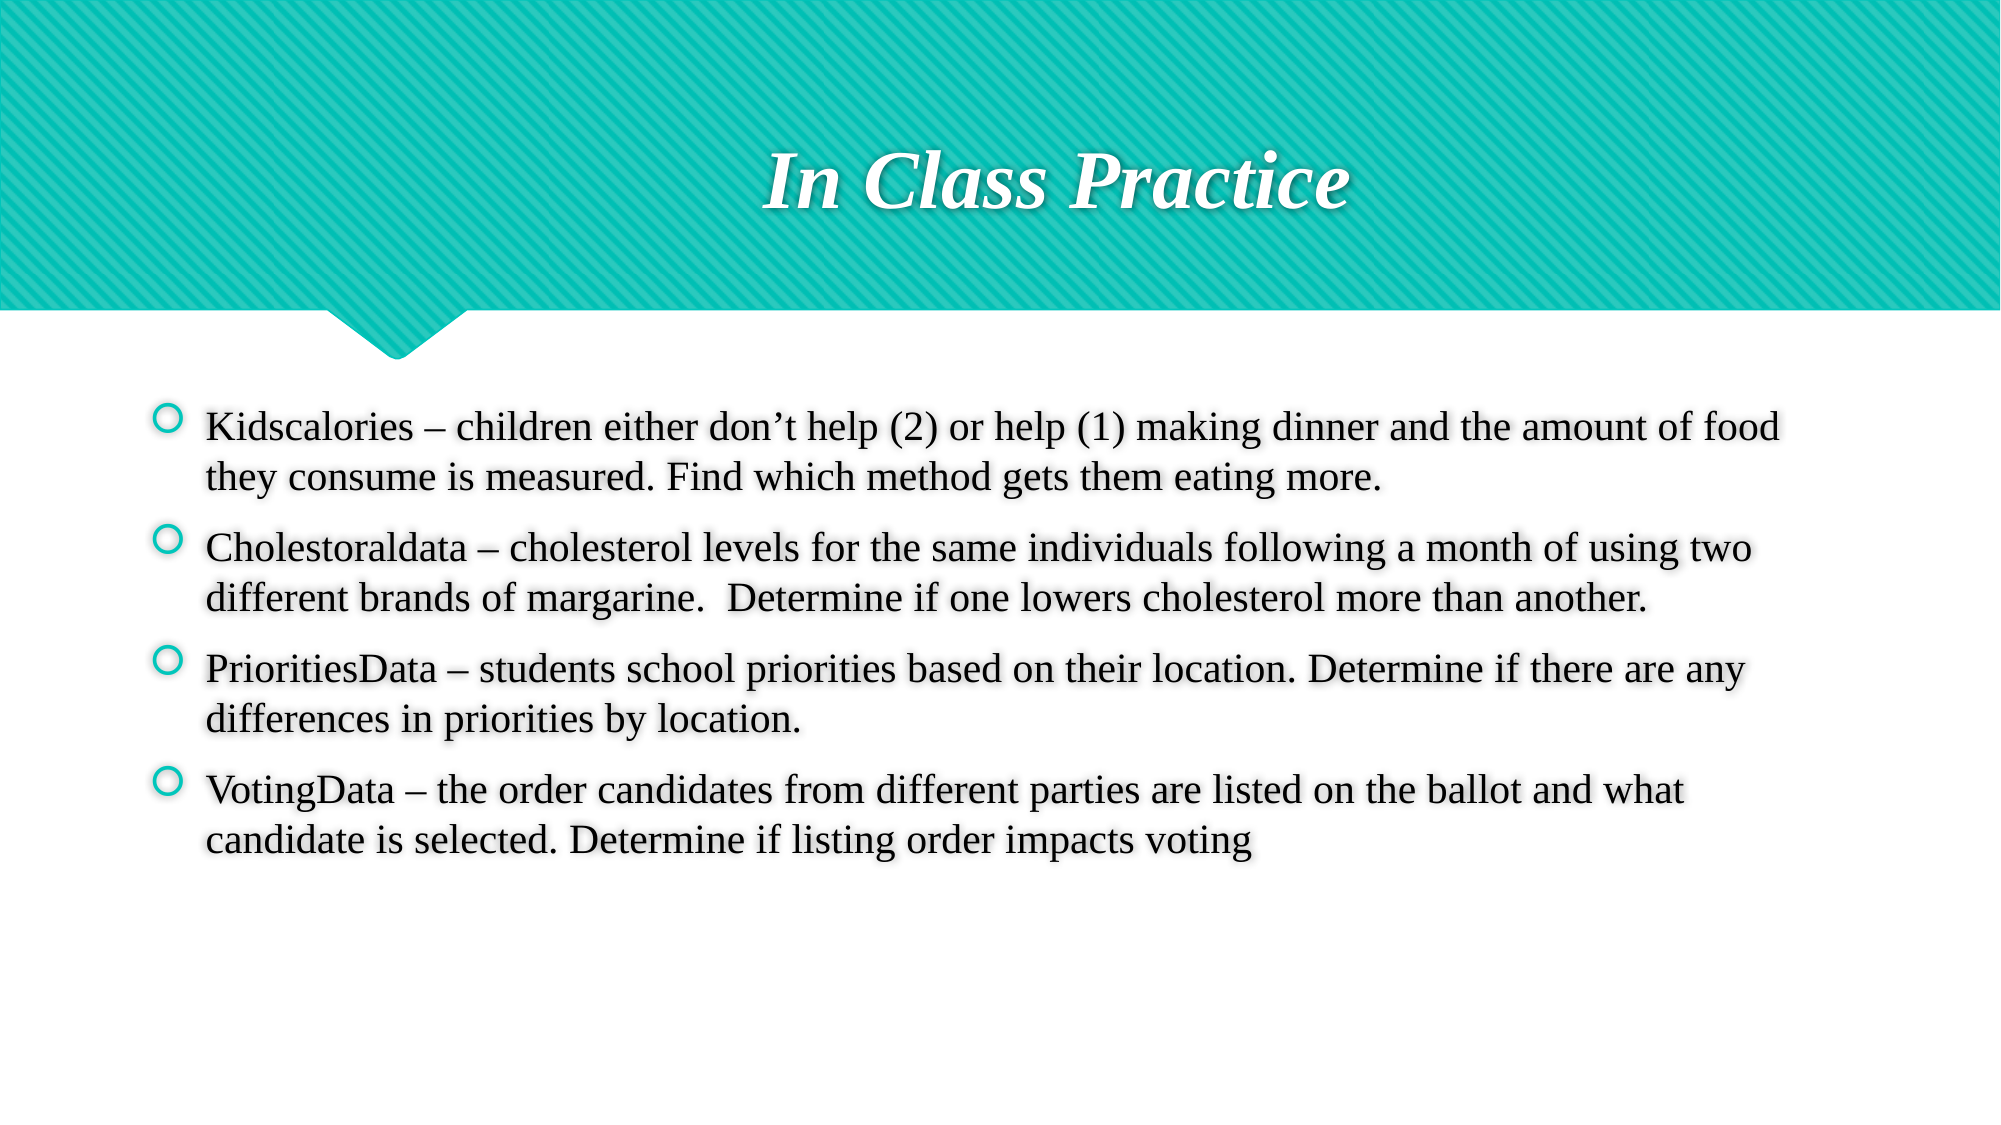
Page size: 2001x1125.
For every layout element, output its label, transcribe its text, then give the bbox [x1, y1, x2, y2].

list Kidscalories – children either don’t help (2) or help (1) making dinner and the amount of food they consume is measured. Find which method gets them eating more. Cholestoraldata – cholesterol levels for the same individuals following a month of using two different brands of margarine. Determine if one lowers cholesterol more than another. PrioritiesData – students school priorities based on their location. Determine if there are any differences in priorities by location. VotingData – the order candidates from different parties are listed on the ballot and what candidate is selected. Determine if listing order impacts voting [134, 364, 1866, 962]
title In Class Practice [132, 73, 1984, 233]
